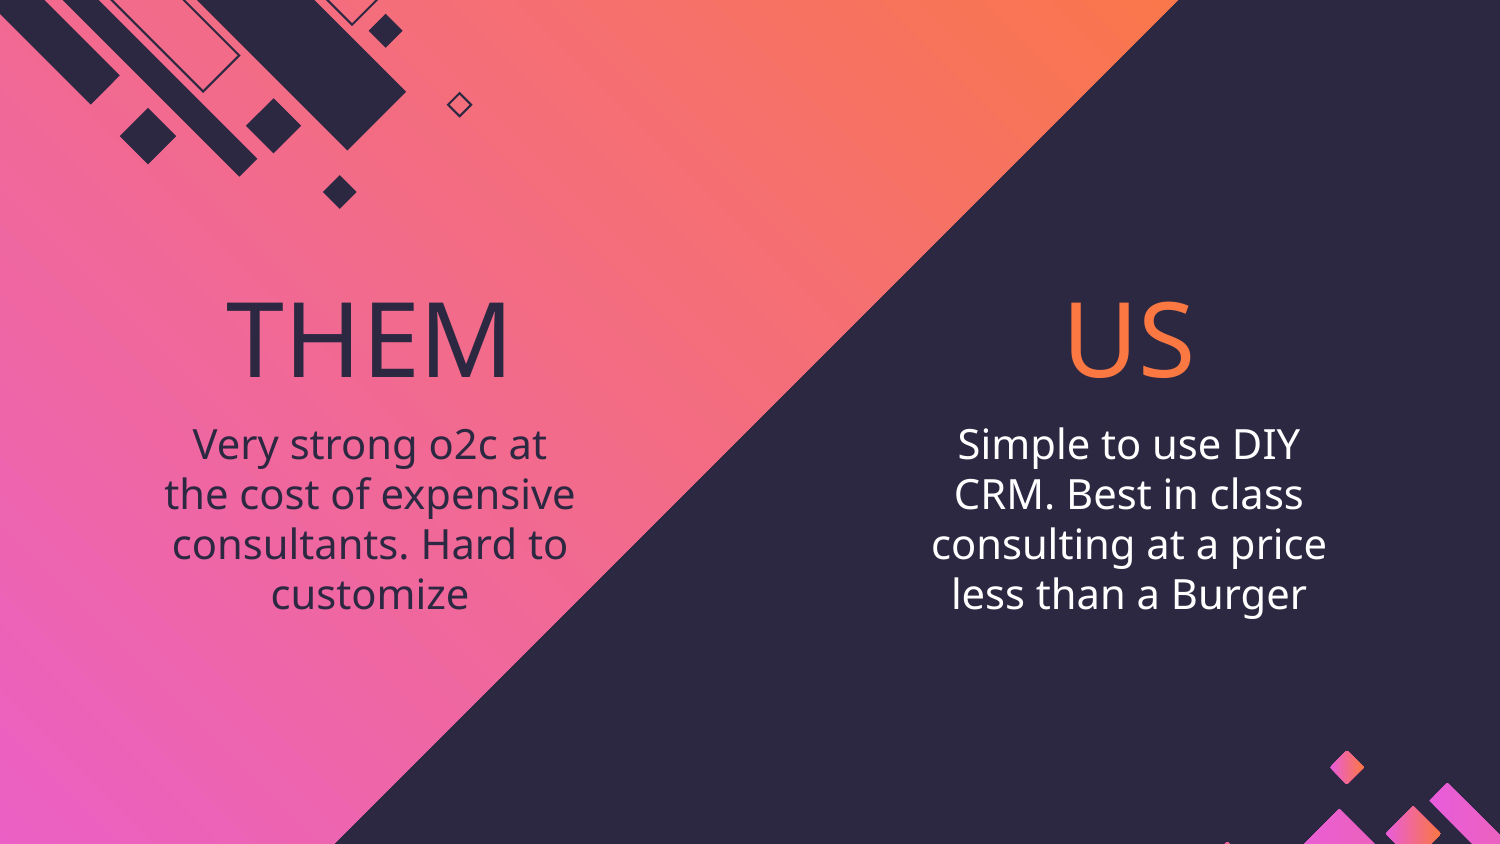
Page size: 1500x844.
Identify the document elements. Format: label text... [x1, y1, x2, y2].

title THEM [116, 258, 625, 395]
subtitle Simple to use DIY CRM. Best in class consulting at a price less than a Burger [907, 403, 1351, 619]
title US [875, 258, 1383, 395]
subtitle Very strong o2c at the cost of expensive consultants. Hard to customize [148, 403, 592, 619]
